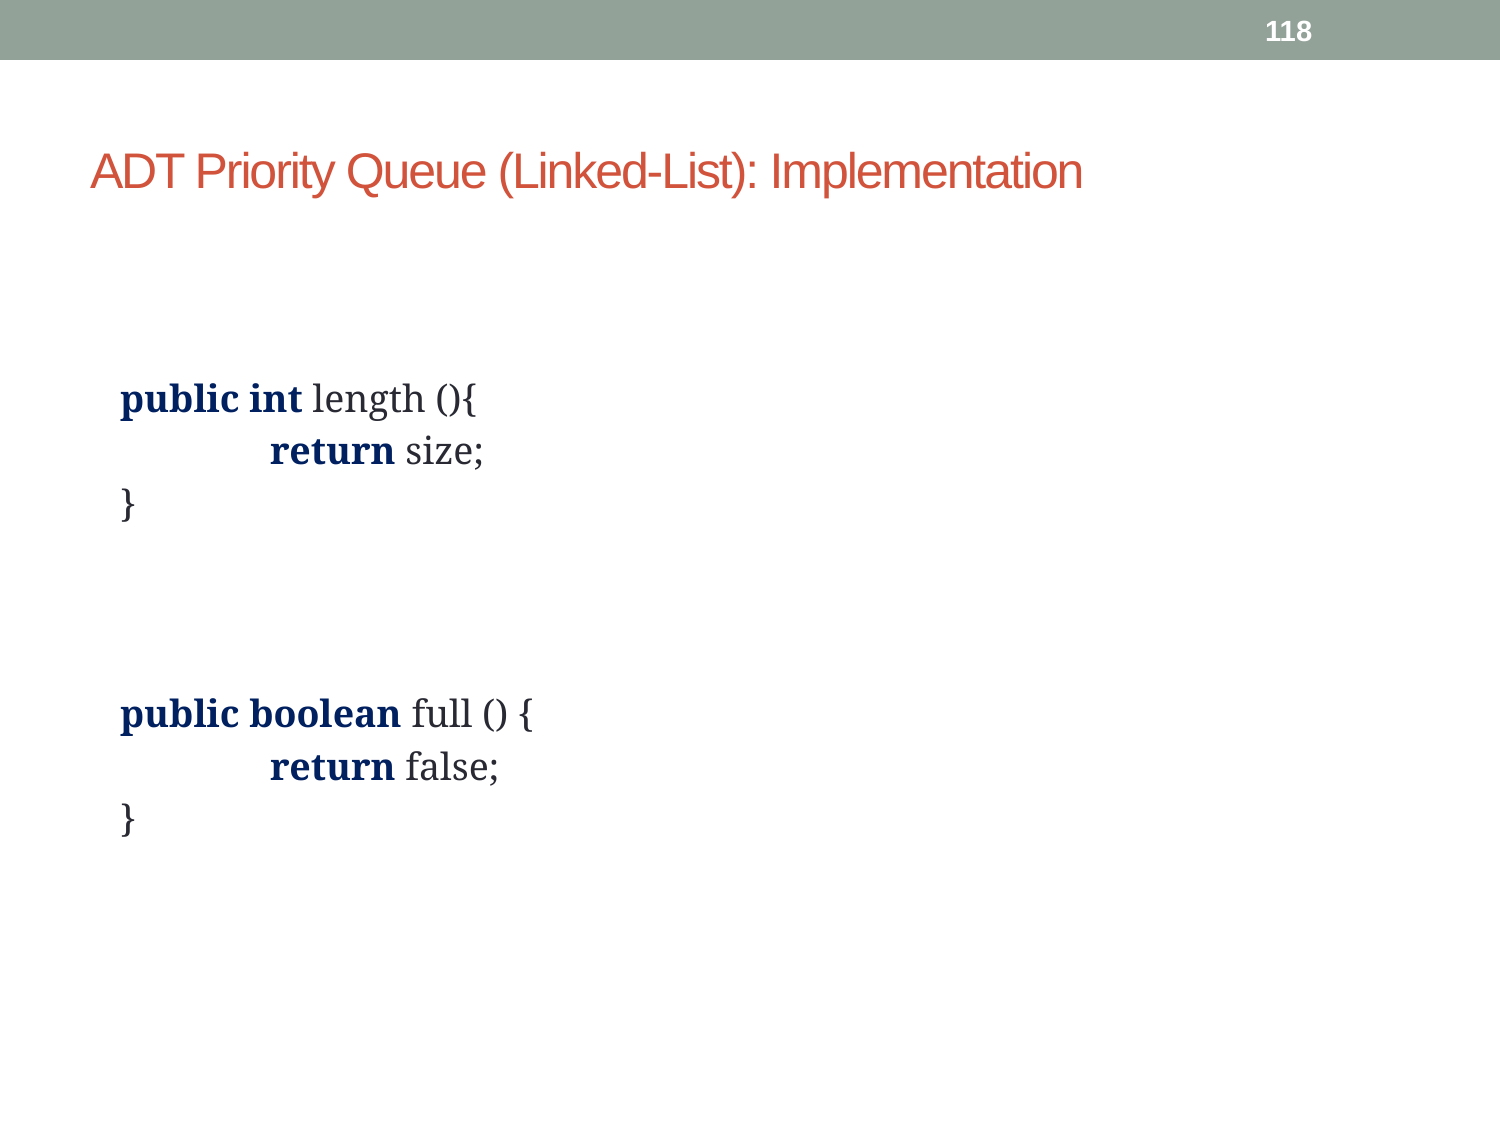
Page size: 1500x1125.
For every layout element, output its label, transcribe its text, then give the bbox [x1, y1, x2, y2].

slide_number 118 [1250, 3, 1425, 57]
list public int length (){ return size; } public boolean full () { return false; } [75, 262, 1425, 1063]
title ADT Priority Queue (Linked-List): Implementation [75, 87, 1425, 250]
